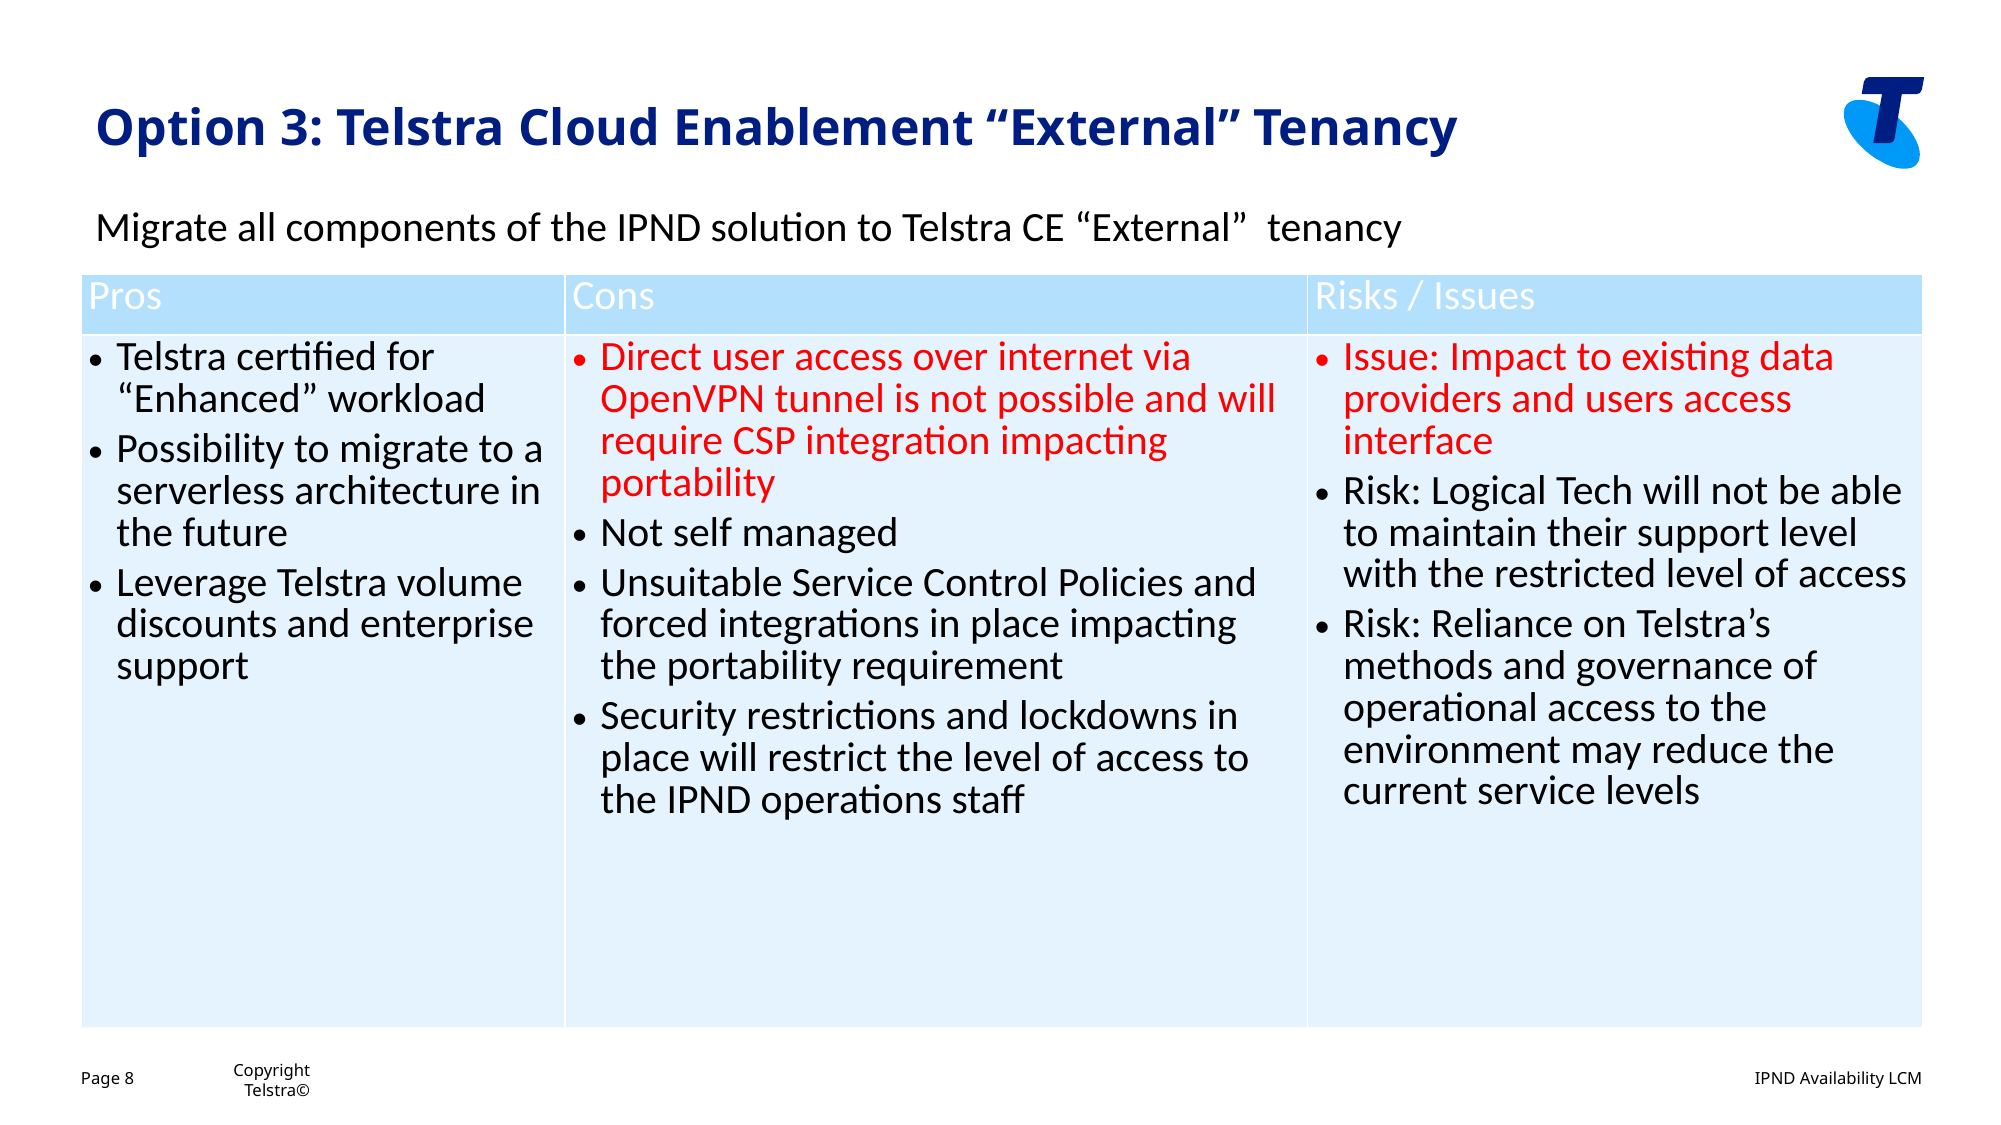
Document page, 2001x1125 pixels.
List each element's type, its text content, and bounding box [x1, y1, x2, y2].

table_cell Direct user access over internet via OpenVPN tunnel is not possible and will require CSP integration impacting portability Not self managed Unsuitable Service Control Policies and forced integrations in place impacting the portability requirement Security restrictions and lockdowns in place will restrict the level of access to the IPND operations staff [566, 336, 1307, 1027]
slide_number Page 8 [80, 1069, 145, 1090]
table_header Pros [82, 275, 564, 334]
table_cell Issue: Impact to existing data providers and users access interface Risk: Logical Tech will not be able to maintain their support level with the restricted level of access Risk: Reliance on Telstra’s methods and governance of operational access to the environment may reduce the current service levels [1308, 336, 1922, 1027]
text_box Migrate all components of the IPND solution to Telstra CE “External” tenancy [80, 192, 1923, 258]
table_header Risks / Issues [1308, 275, 1922, 334]
table_cell Telstra certified for “Enhanced” workload Possibility to migrate to a serverless architecture in the future Leverage Telstra volume discounts and enterprise support [82, 336, 564, 1027]
text_box Option 3: Telstra Cloud Enablement “External” Tenancy [80, 97, 1752, 184]
slide_number Copyright Telstra© [165, 1069, 311, 1090]
table_header Cons [566, 275, 1307, 334]
footer IPND Availability LCM [1214, 1069, 1923, 1090]
